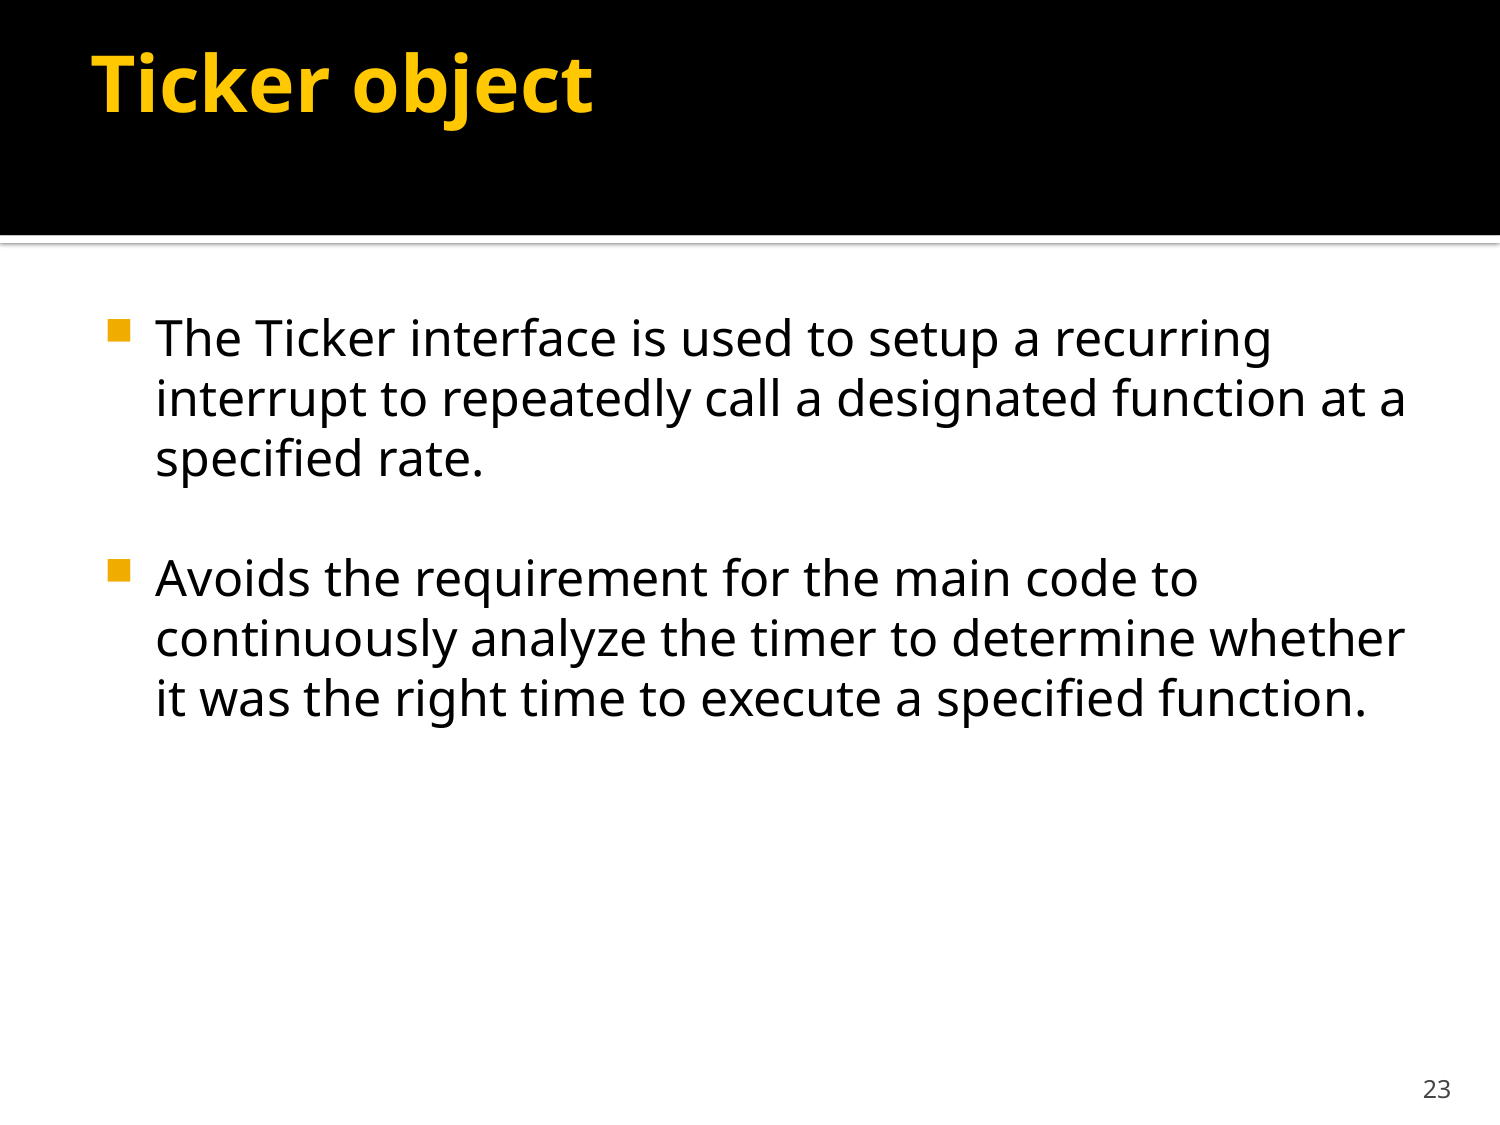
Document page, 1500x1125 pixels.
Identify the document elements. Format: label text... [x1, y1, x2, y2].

slide_number 23 [1345, 1062, 1467, 1108]
list The Ticker interface is used to setup a recurring interrupt to repeatedly call a designated function at a specified rate. Avoids the requirement for the main code to continuously analyze the timer to determine whether it was the right time to execute a specified function. [74, 290, 1426, 1051]
title Ticker object [75, 25, 1425, 231]
